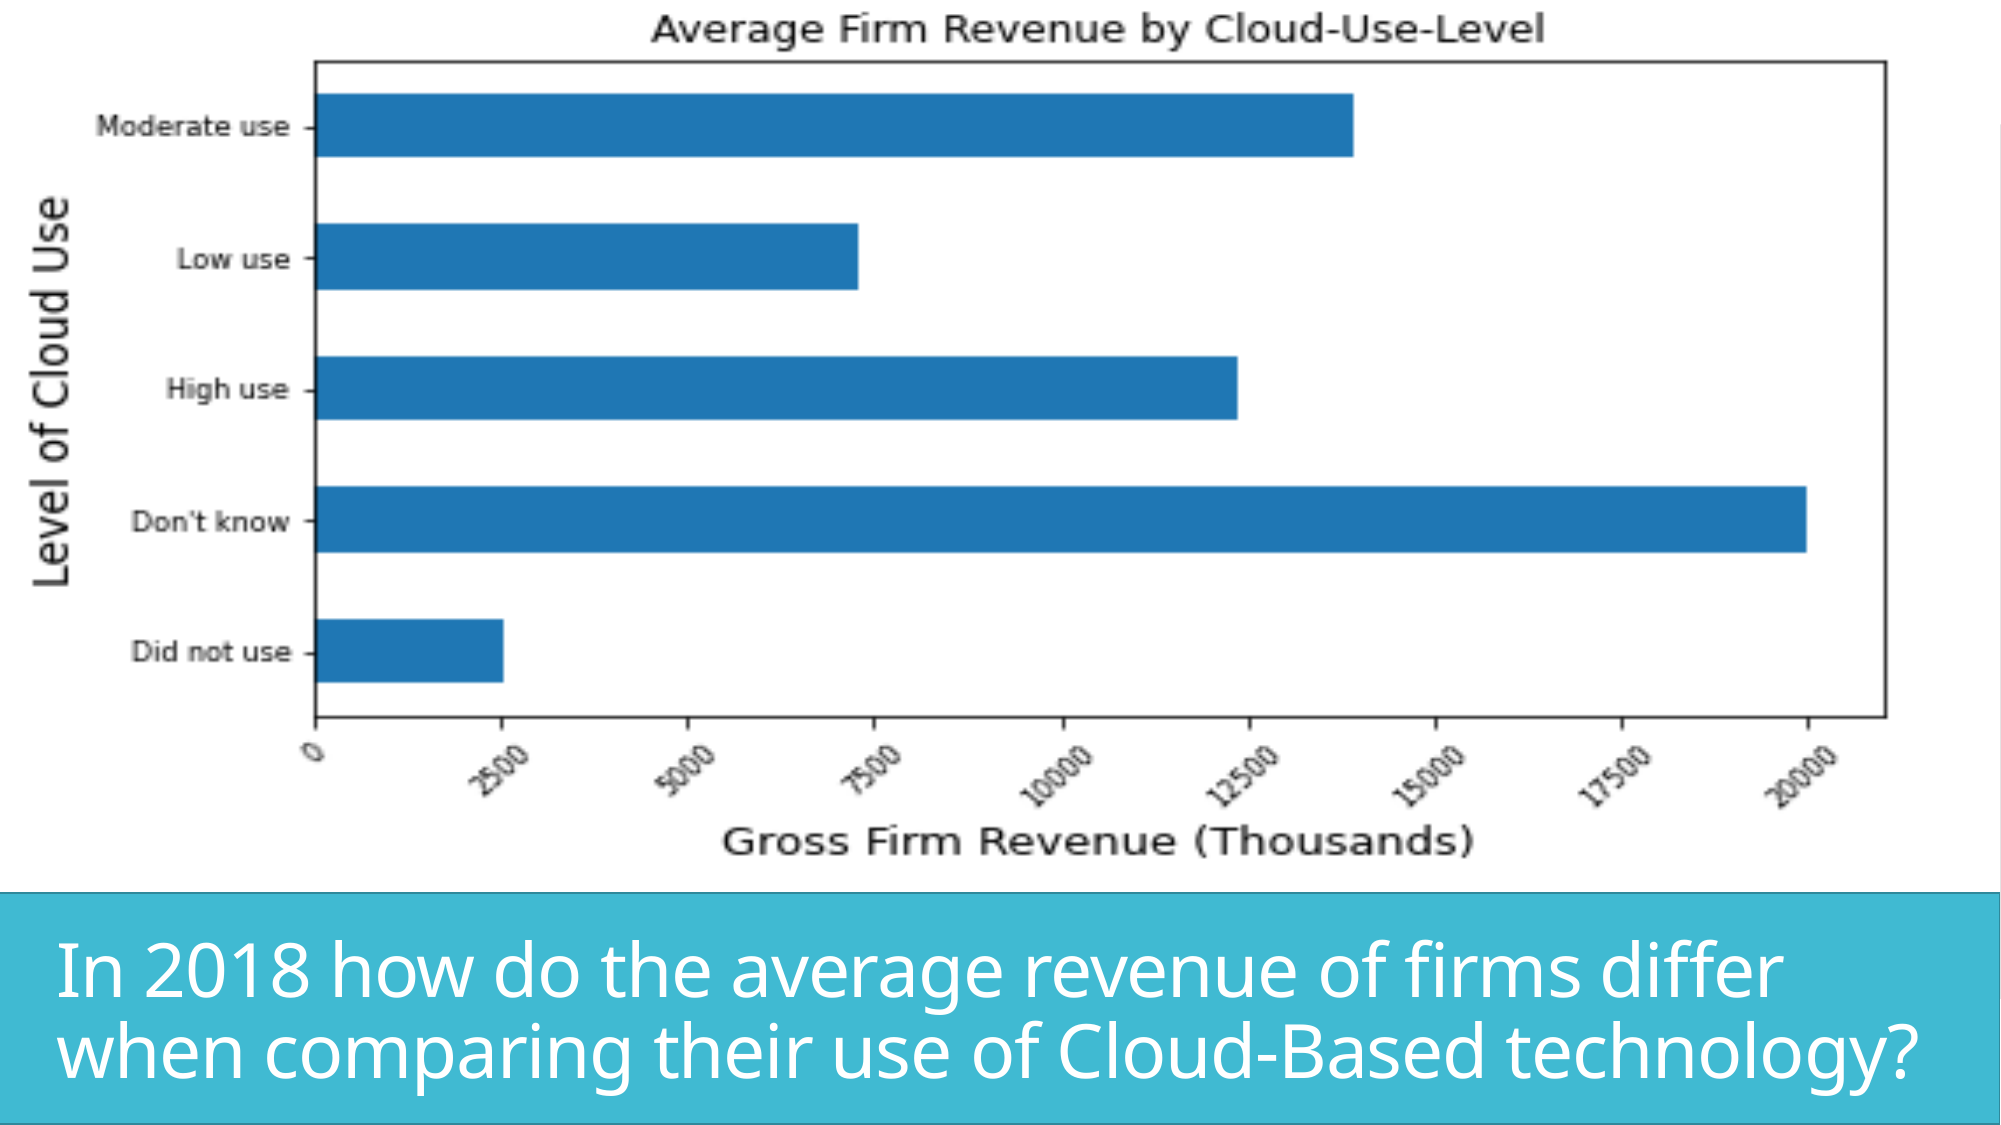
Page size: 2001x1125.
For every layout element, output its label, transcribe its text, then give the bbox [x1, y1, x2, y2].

title In 2018 how do the average revenue of firms differ when comparing their use of Cloud-Based technology? [41, 903, 1981, 1124]
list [0, 0, 2000, 892]
text_box [0, 892, 2000, 1125]
